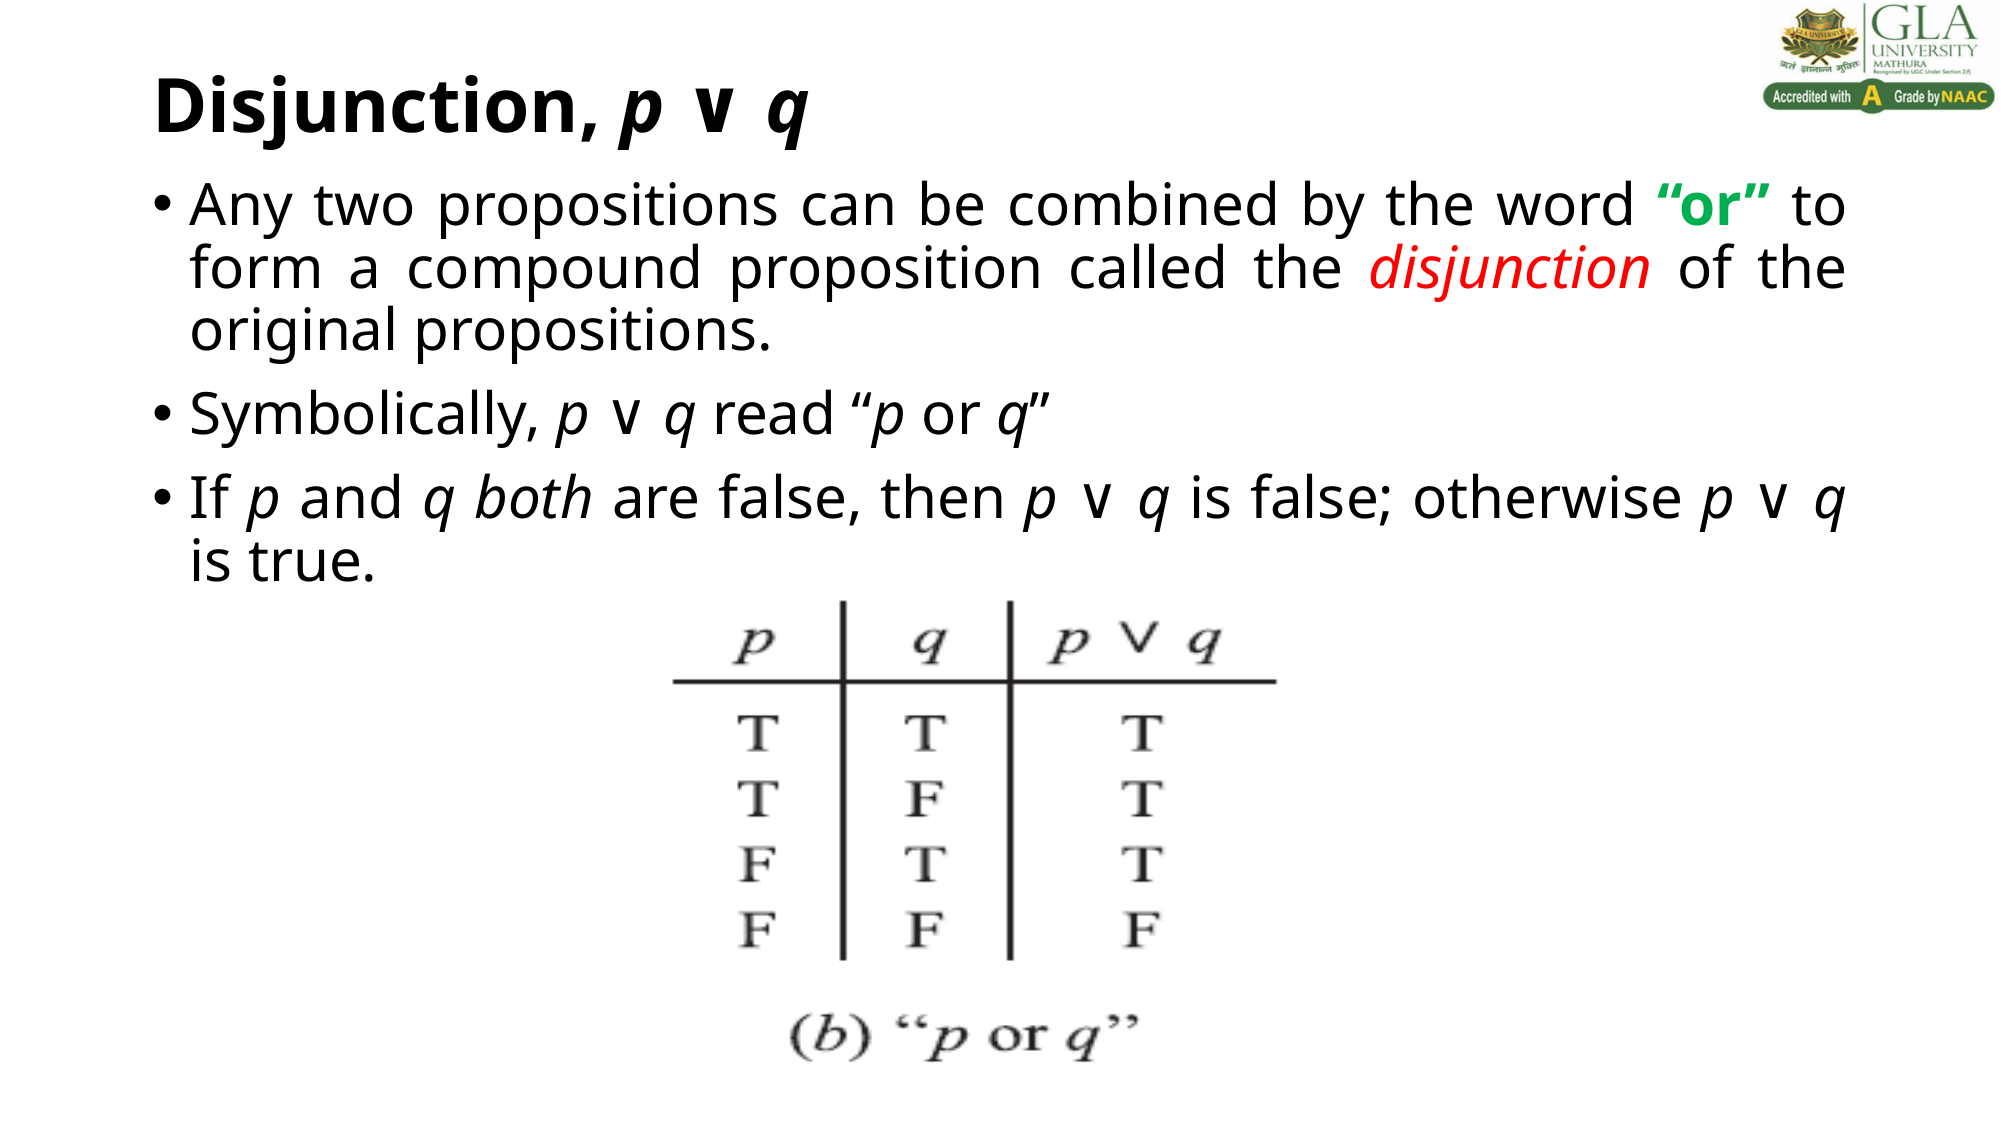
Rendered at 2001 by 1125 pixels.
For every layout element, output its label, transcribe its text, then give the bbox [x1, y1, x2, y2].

picture [1759, 3, 2000, 116]
picture [660, 586, 1281, 1066]
title Disjunction, p ∨ q [137, 59, 1863, 158]
list Any two propositions can be combined by the word “or” to form a compound proposition called the disjunction of the original propositions. Symbolically, p ∨ q read “p or q” If p and q both are false, then p ∨ q is false; otherwise p ∨ q is true. [137, 167, 1863, 1087]
